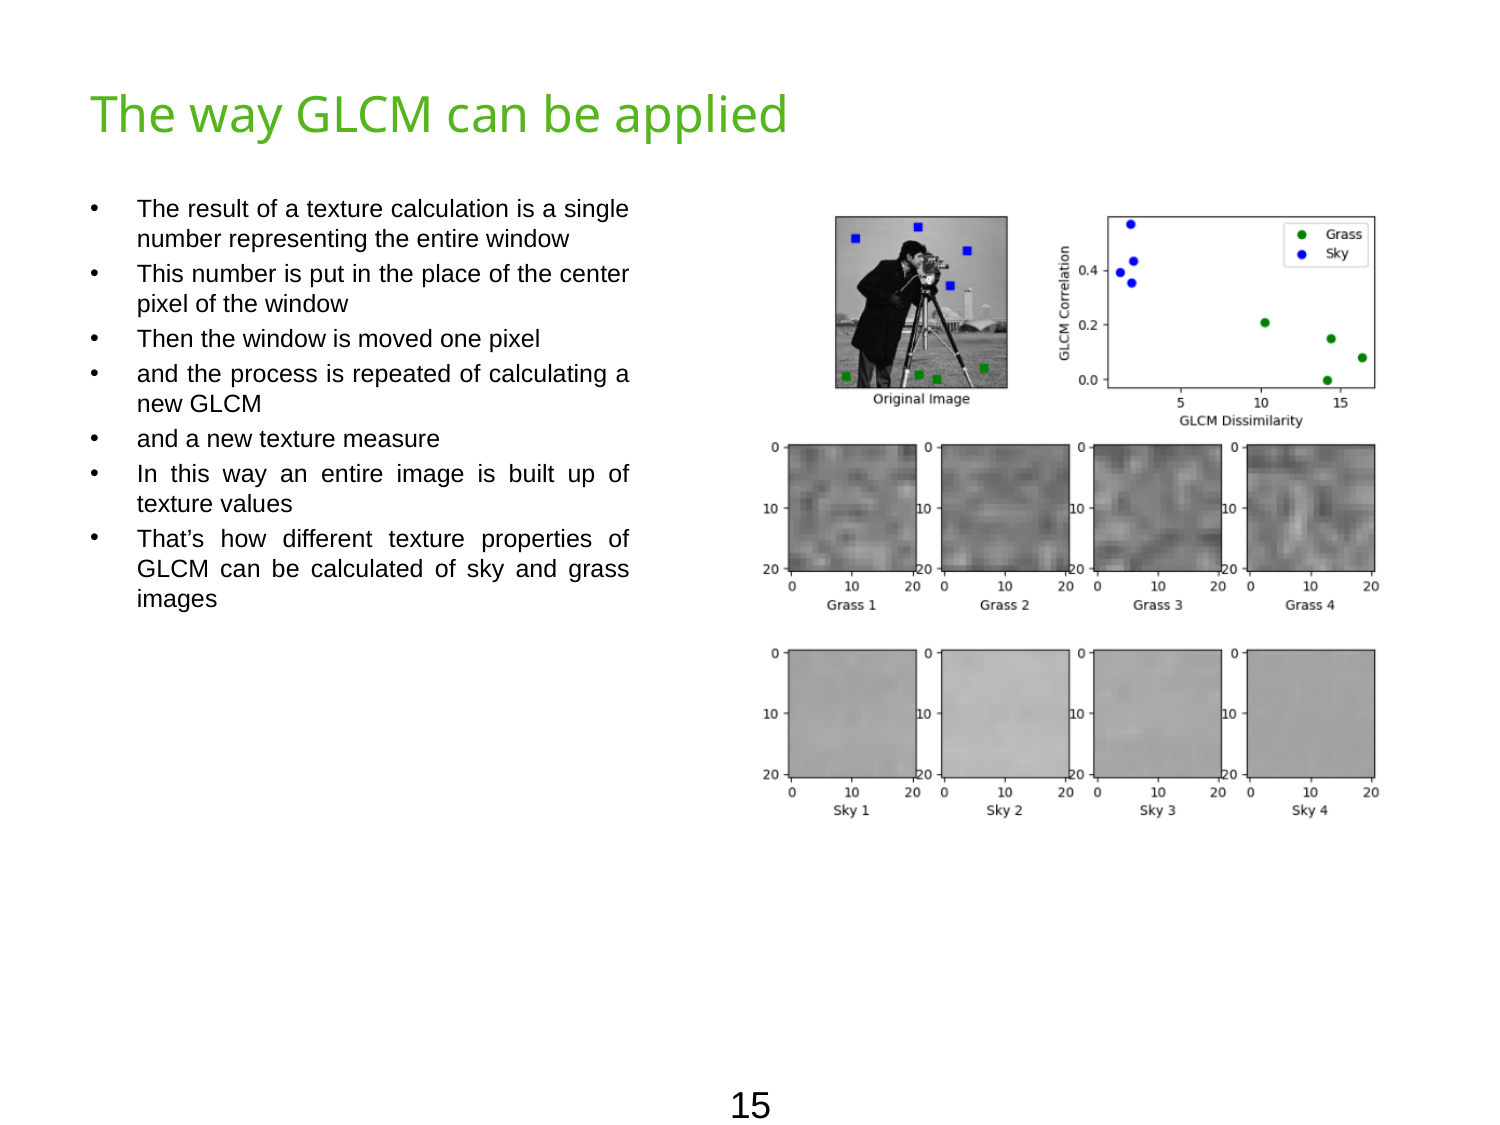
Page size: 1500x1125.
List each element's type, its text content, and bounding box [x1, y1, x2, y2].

picture [699, 184, 1438, 840]
slide_number 15 [699, 1085, 802, 1122]
list The result of a texture calculation is a single number representing the entire window This number is put in the place of the center pixel of the window Then the window is moved one pixel and the process is repeated of calculating a new GLCM and a new texture measure In this way an entire image is built up of texture values That’s how different texture properties of GLCM can be calculated of sky and grass images [75, 185, 646, 928]
title The way GLCM can be applied [75, 65, 1425, 151]
